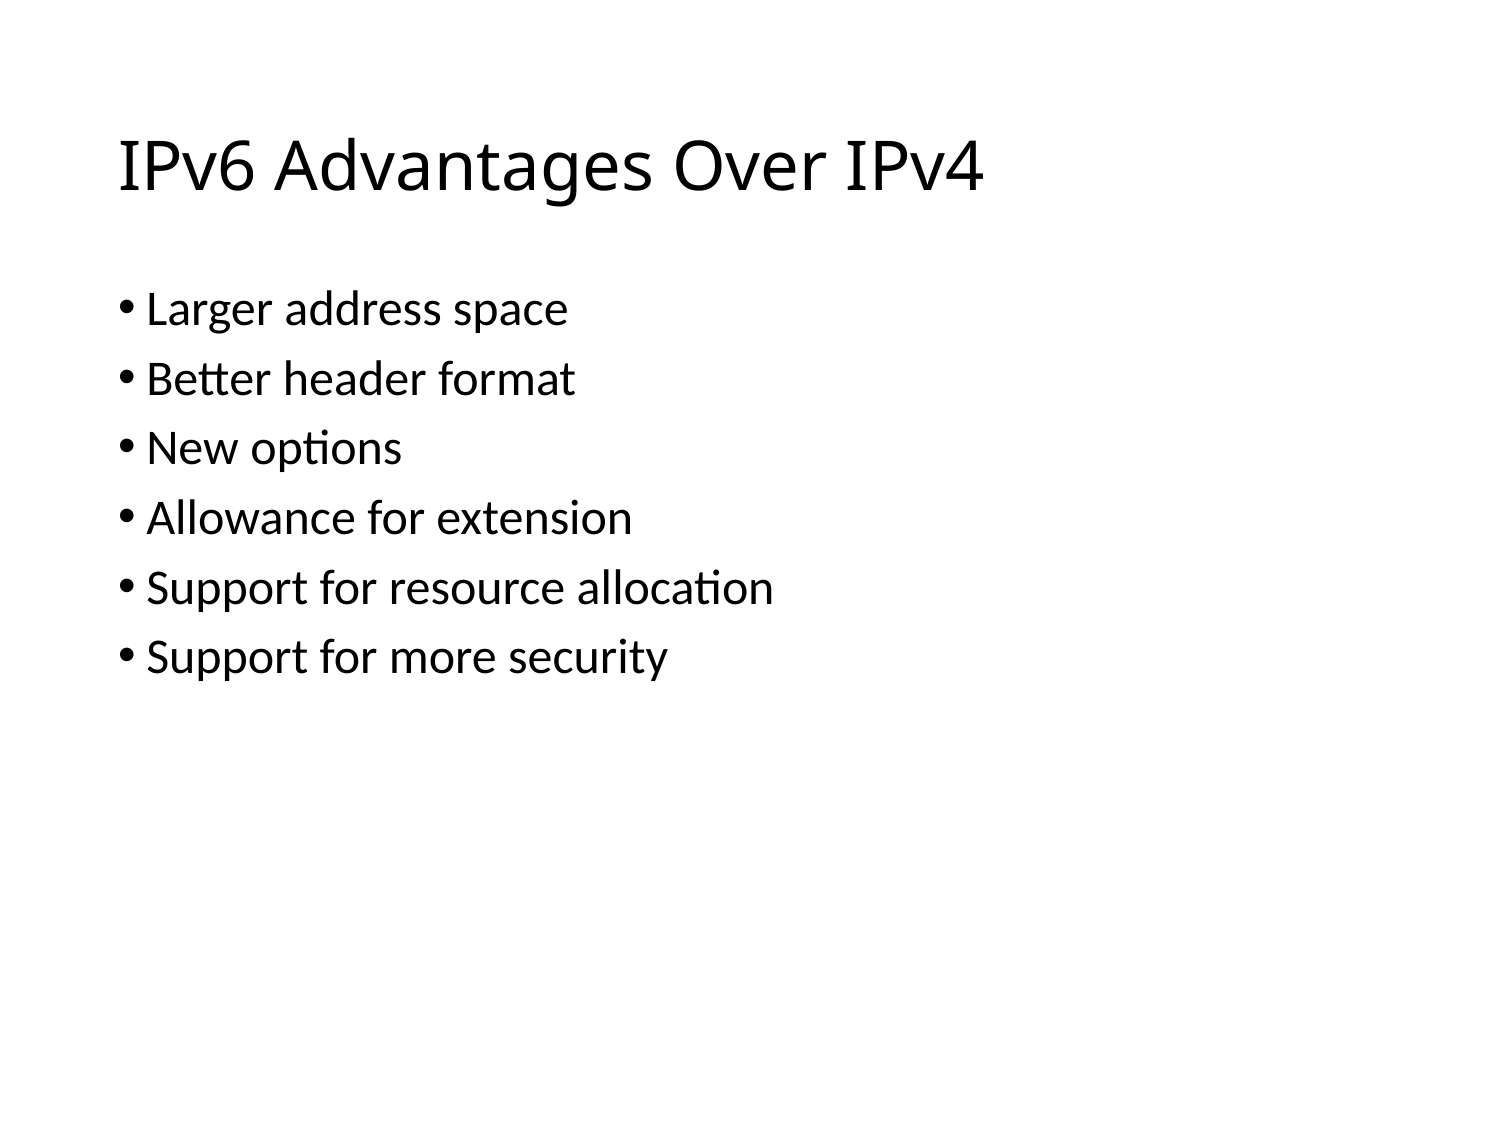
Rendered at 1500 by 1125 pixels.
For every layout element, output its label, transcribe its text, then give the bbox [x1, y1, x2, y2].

title IPv6 Advantages Over IPv4 [103, 59, 1397, 275]
list Larger address space Better header format New options Allowance for extension Support for resource allocation Support for more security [103, 275, 1397, 989]
